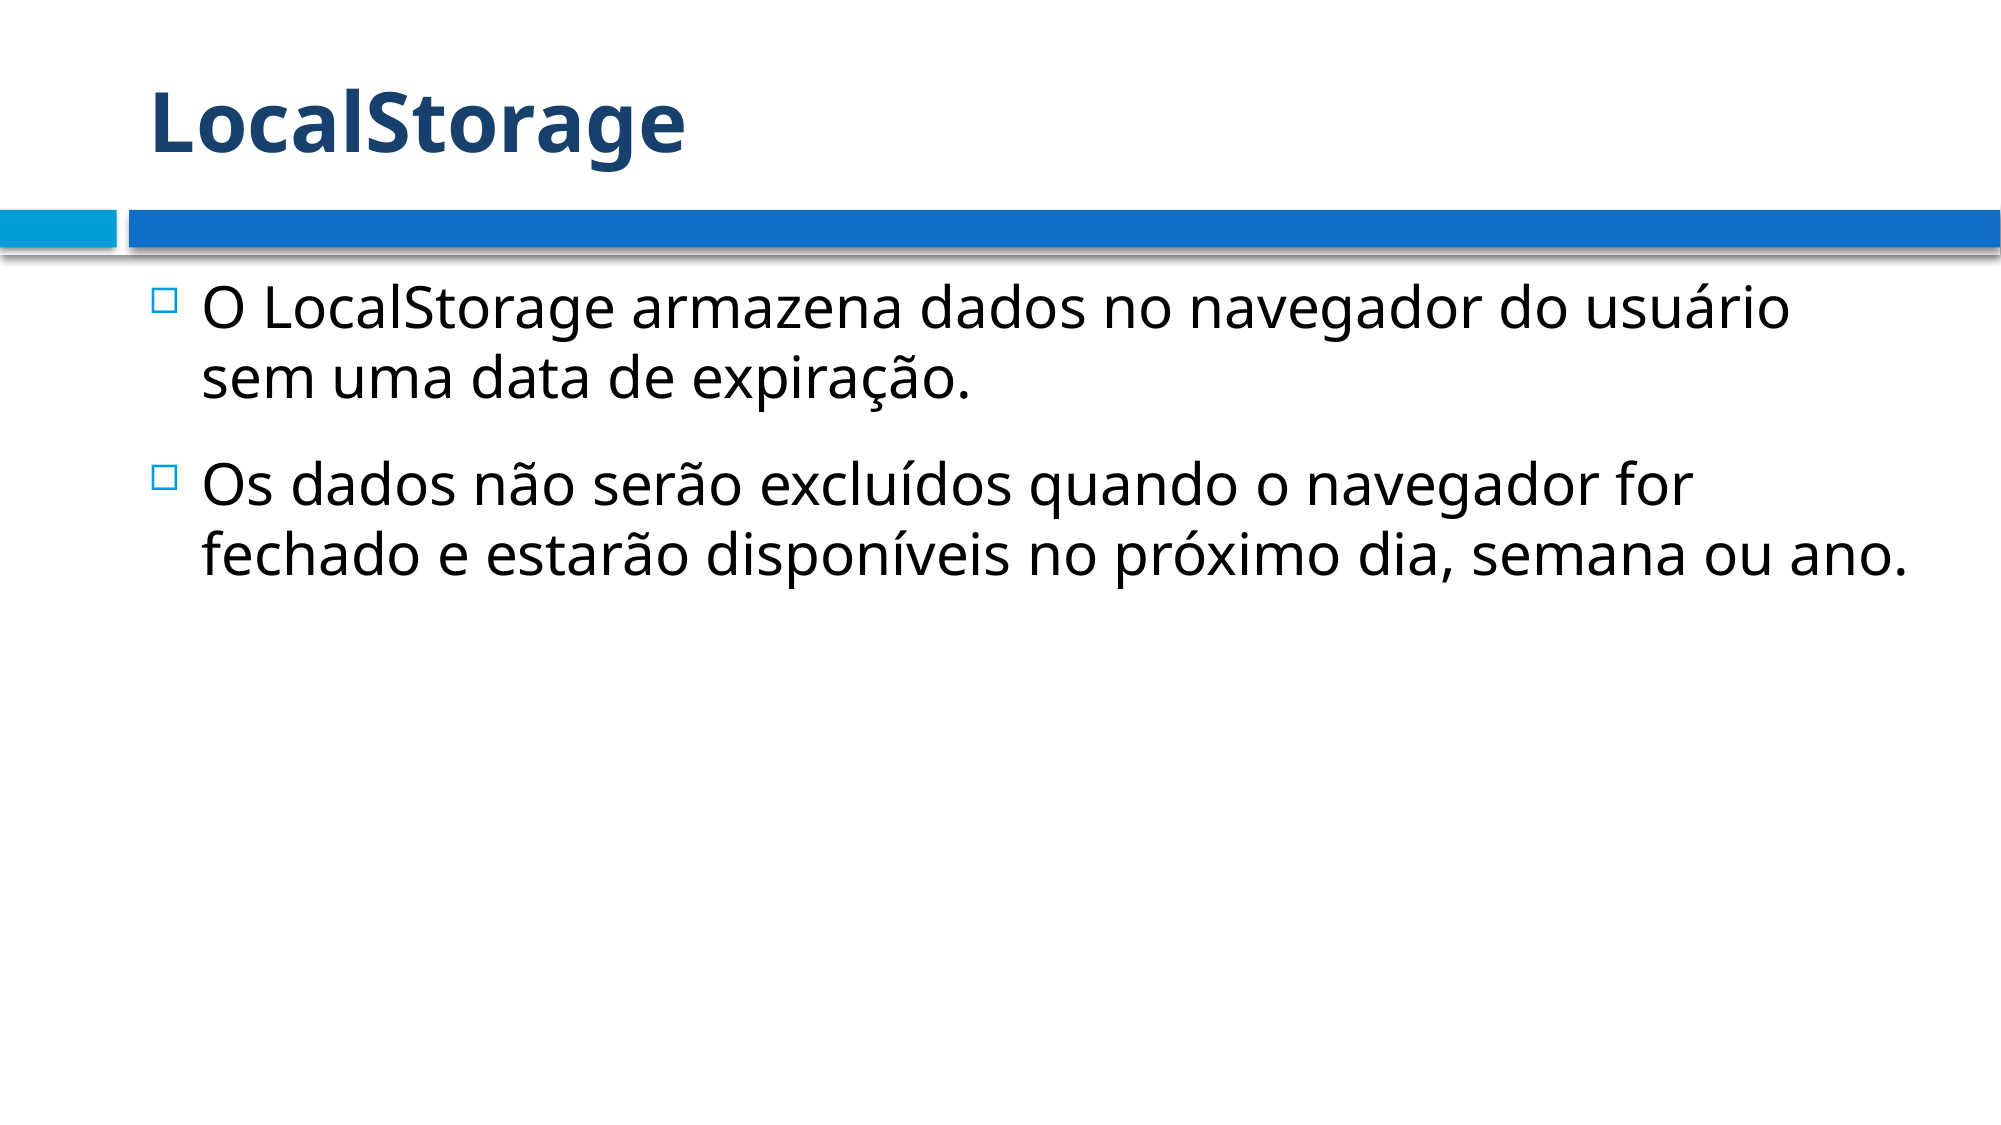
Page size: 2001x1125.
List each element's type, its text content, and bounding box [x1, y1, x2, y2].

slide_number [0, 208, 117, 249]
title LocalStorage [133, 37, 1969, 200]
list O LocalStorage armazena dados no navegador do usuário sem uma data de expiração. Os dados não serão excluídos quando o navegador for fechado e estarão disponíveis no próximo dia, semana ou ano. [133, 262, 1934, 1083]
